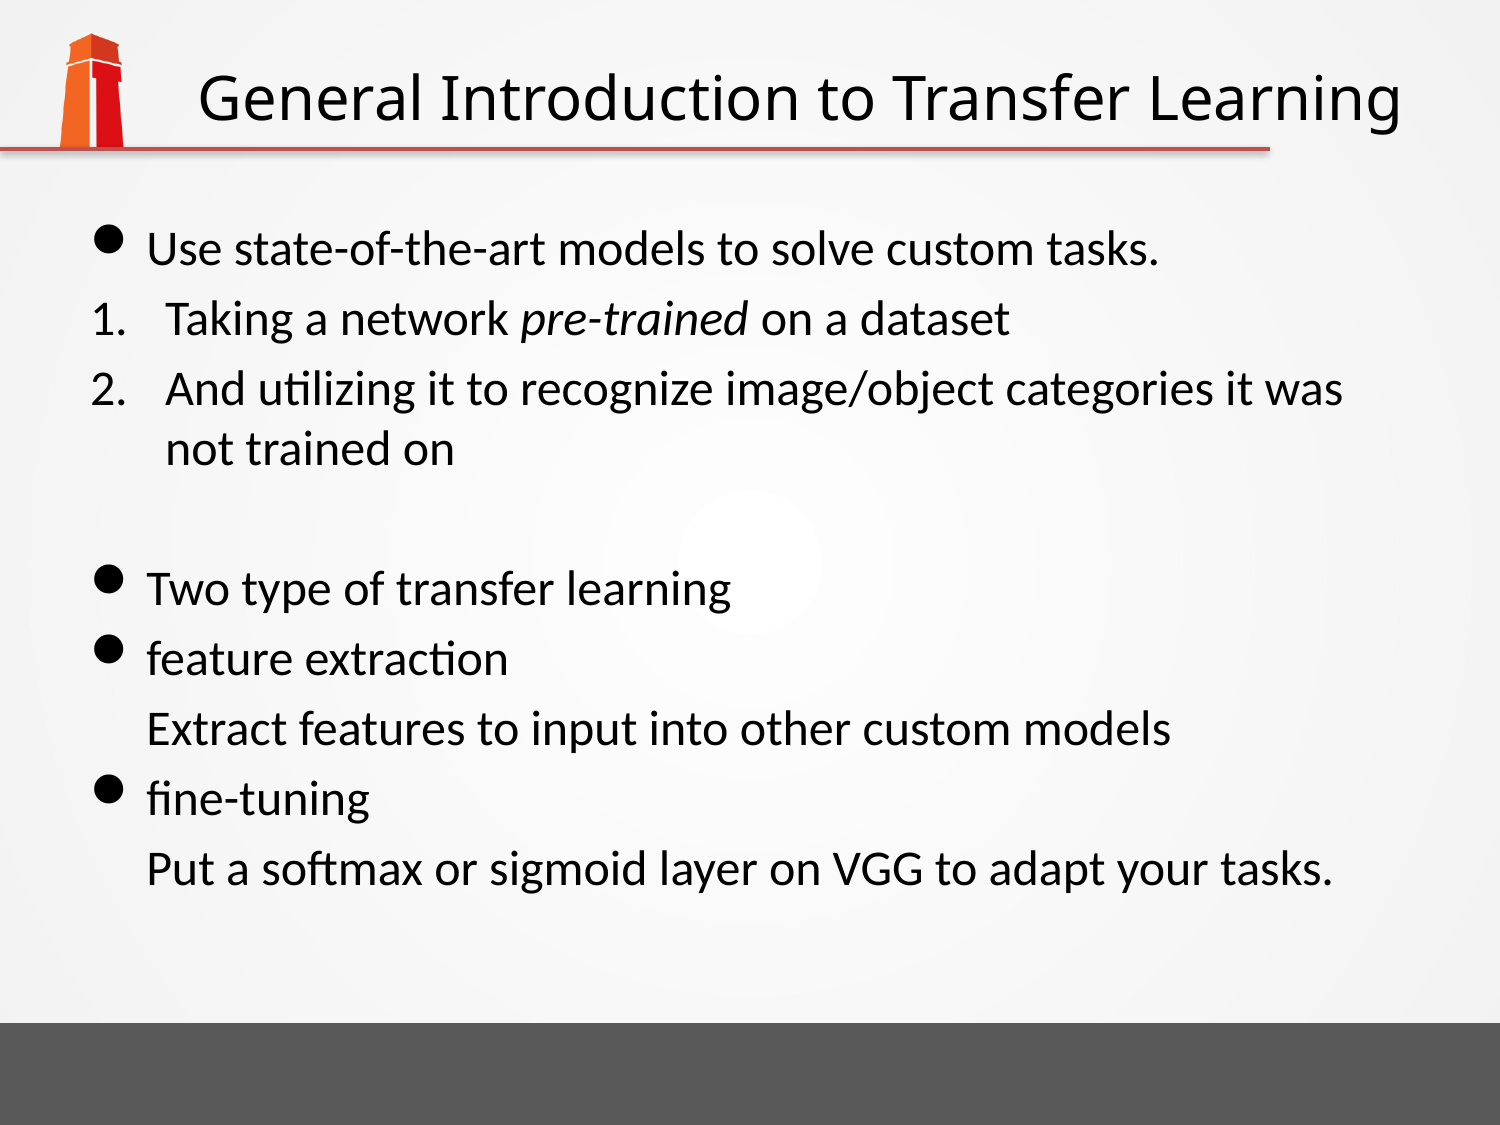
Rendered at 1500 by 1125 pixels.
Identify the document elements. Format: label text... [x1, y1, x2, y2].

picture [16, 11, 166, 147]
title General Introduction to Transfer Learning [183, 42, 1425, 149]
list Use state-of-the-art models to solve custom tasks. Taking a network pre-trained on a dataset And utilizing it to recognize image/object categories it was not trained on Two type of transfer learning feature extraction Extract features to input into other custom models fine-tuning Put a softmax or sigmoid layer on VGG to adapt your tasks. [75, 208, 1425, 1005]
